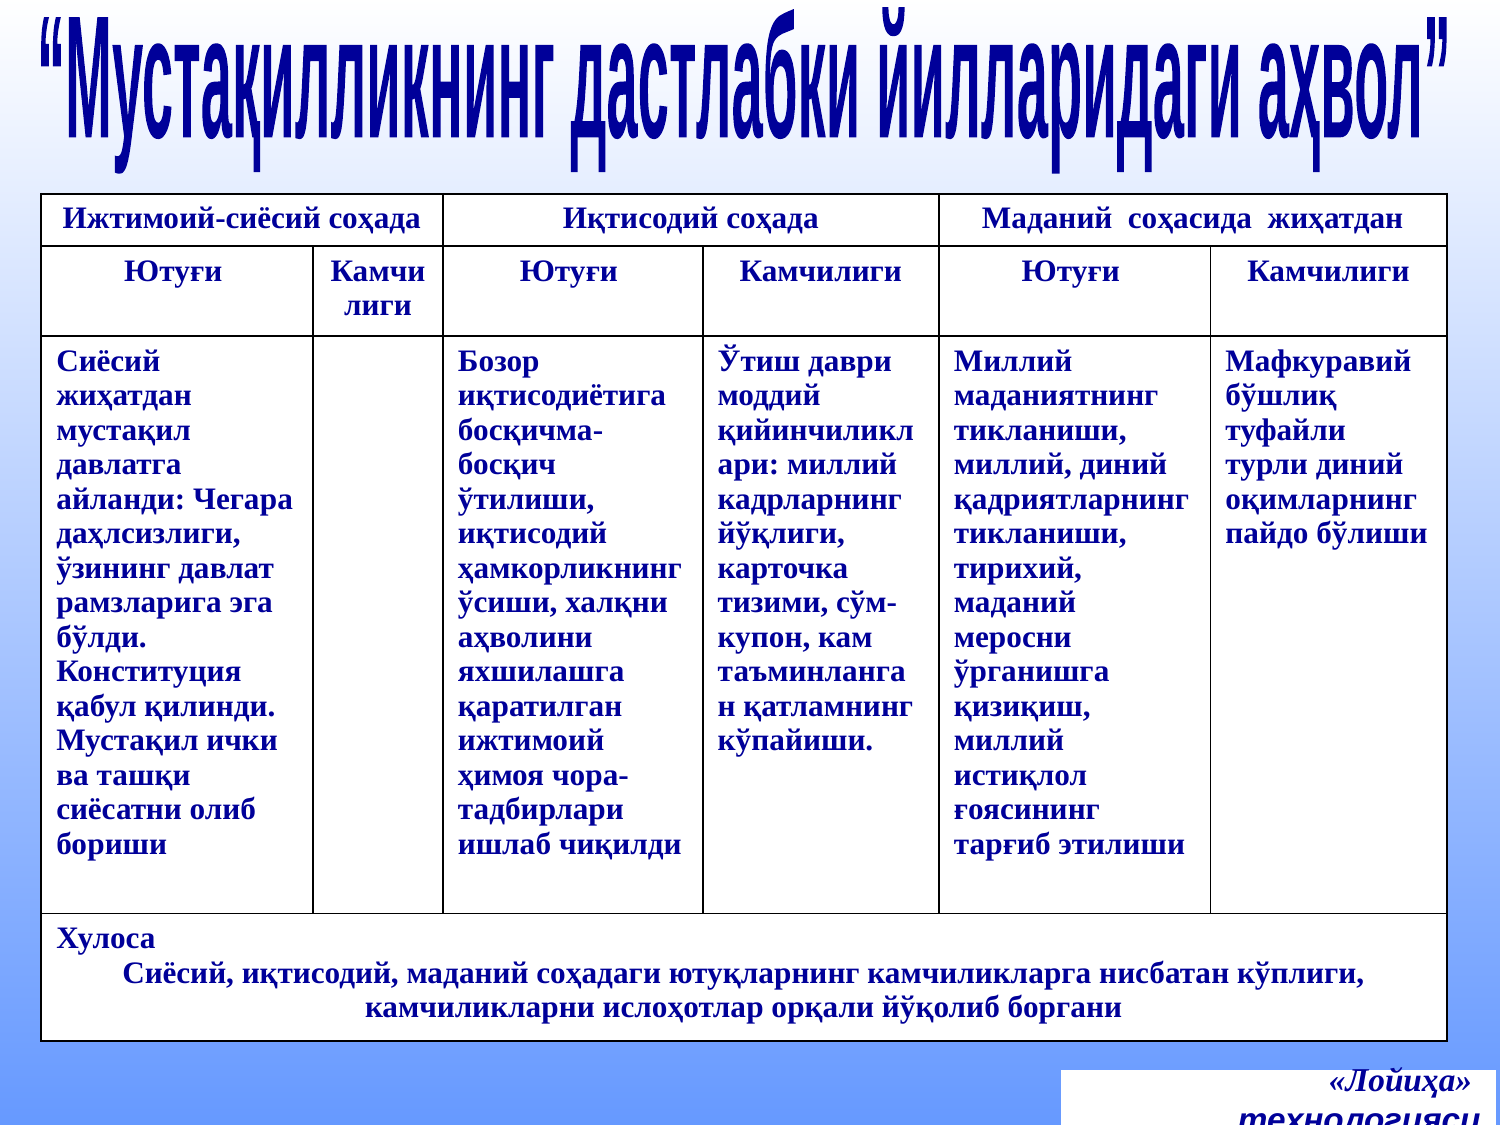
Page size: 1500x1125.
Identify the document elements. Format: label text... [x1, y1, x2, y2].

table_header Иқтисодий соҳада [444, 195, 938, 245]
table_cell Ютуғи [444, 247, 702, 335]
table_cell Сиёсий жиҳатдан мустақил давлатга айланди: Чегара даҳлсизлиги, ўзининг давлат рамзларига эга бўлди. Конституция қабул қилинди. Мустақил ички ва ташқи сиёсатни олиб бориши [42, 337, 312, 913]
table_cell Камчилиги [1211, 247, 1446, 335]
table_cell Миллий маданиятнинг тикланиши, миллий, диний қадриятларнинг тикланиши, тирихий, маданий меросни ўрганишга қизиқиш, миллий истиқлол ғоясининг тарғиб этилиши [940, 337, 1210, 913]
table_cell Хулоса Сиёсий, иқтисодий, маданий соҳадаги ютуқларнинг камчиликларга нисбатан кўплиги, камчиликларни ислоҳотлар орқали йўқолиб боргани [42, 914, 1446, 1040]
table_cell Ютуғи [42, 247, 312, 335]
table_header Ижтимоий-сиёсий соҳада [42, 195, 442, 245]
table_header Маданий соҳасида жиҳатдан [940, 195, 1446, 245]
table_cell Мафкуравий бўшлиқ туфайли турли диний оқимларнинг пайдо бўлиши [1211, 337, 1446, 913]
table_cell Ўтиш даври моддий қийинчиликлари: миллий кадрларнинг йўқлиги, карточка тизими, сўм-купон, кам таъминланган қатламнинг кўпайиши. [704, 337, 938, 913]
table_cell Бозор иқтисодиётига босқичма-босқич ўтилиши, иқтисодий ҳамкорликнинг ўсиши, халқни аҳволини яхшилашга қаратилган ижтимоий ҳимоя чора-тадбирлари ишлаб чиқилди [444, 337, 702, 913]
table_cell Ютуғи [940, 247, 1210, 335]
text_box «Лойиҳа» технологияси [1061, 1071, 1496, 1125]
table_cell Камчилиги [704, 247, 938, 335]
table_cell Камчилиги [314, 247, 442, 335]
table_cell [314, 337, 442, 913]
